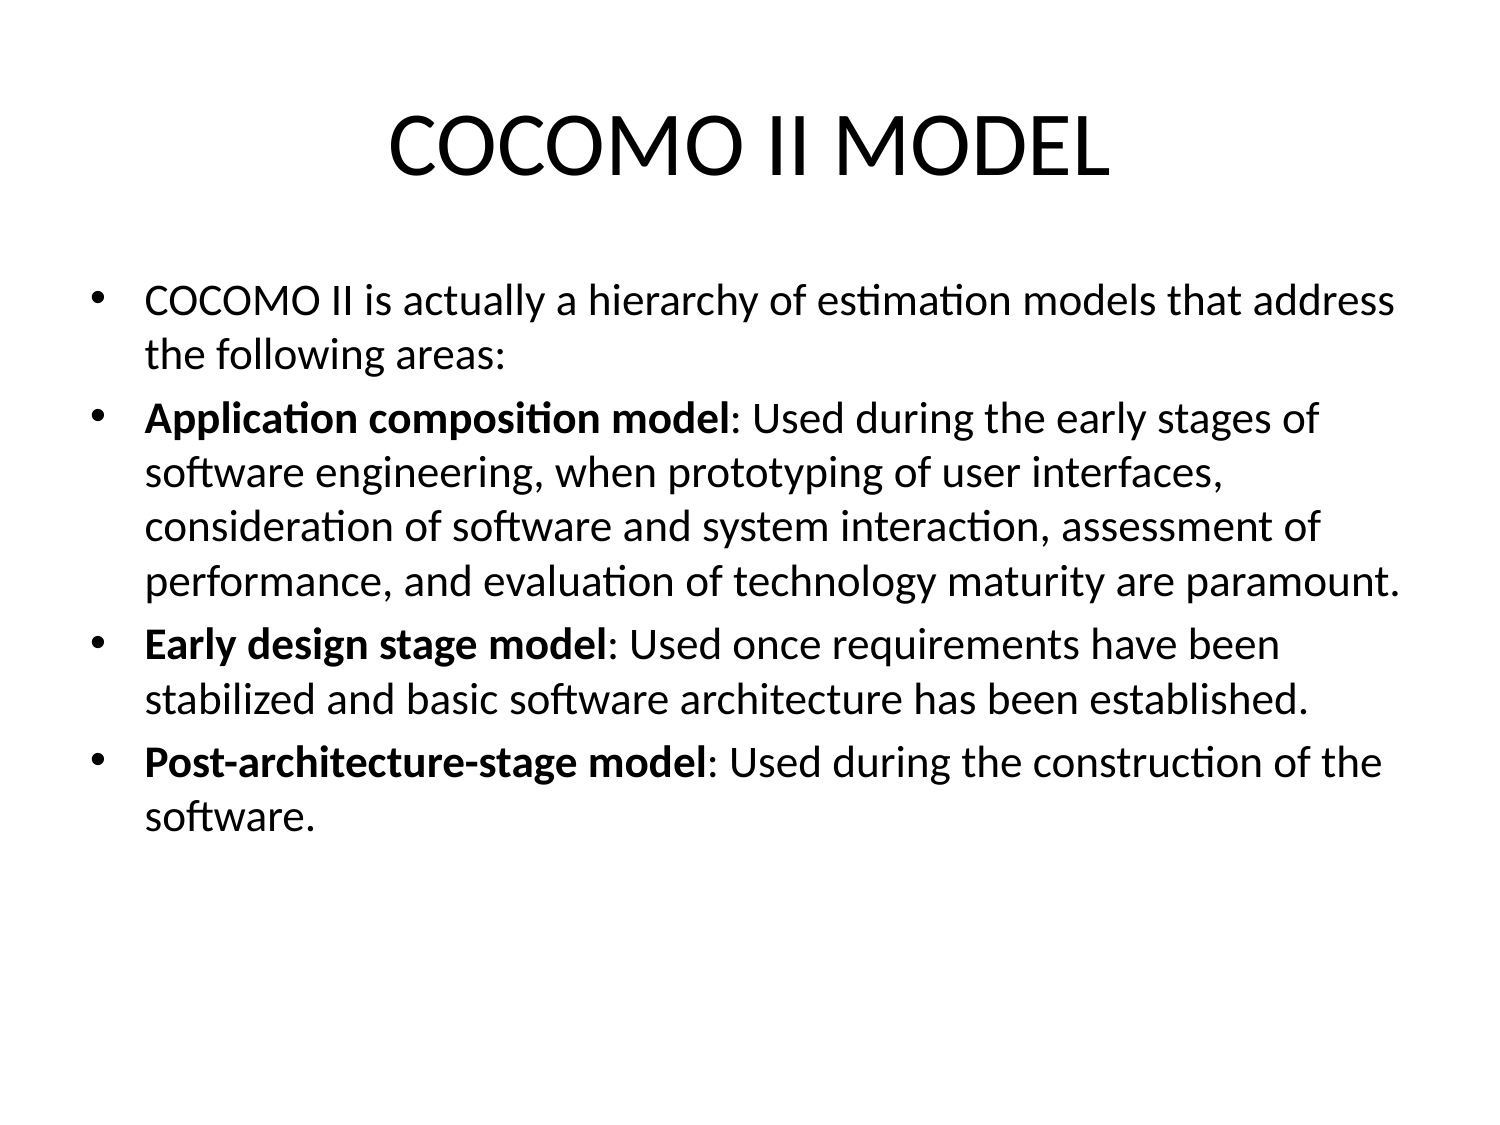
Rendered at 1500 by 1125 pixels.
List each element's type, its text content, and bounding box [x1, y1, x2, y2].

list COCOMO II is actually a hierarchy of estimation models that address the following areas: Application composition model: Used during the early stages of software engineering, when prototyping of user interfaces, consideration of software and system interaction, assessment of performance, and evaluation of technology maturity are paramount. Early design stage model: Used once requirements have been stabilized and basic software architecture has been established. Post-architecture-stage model: Used during the construction of the software. [75, 262, 1425, 1005]
title COCOMO II MODEL [75, 45, 1425, 233]
